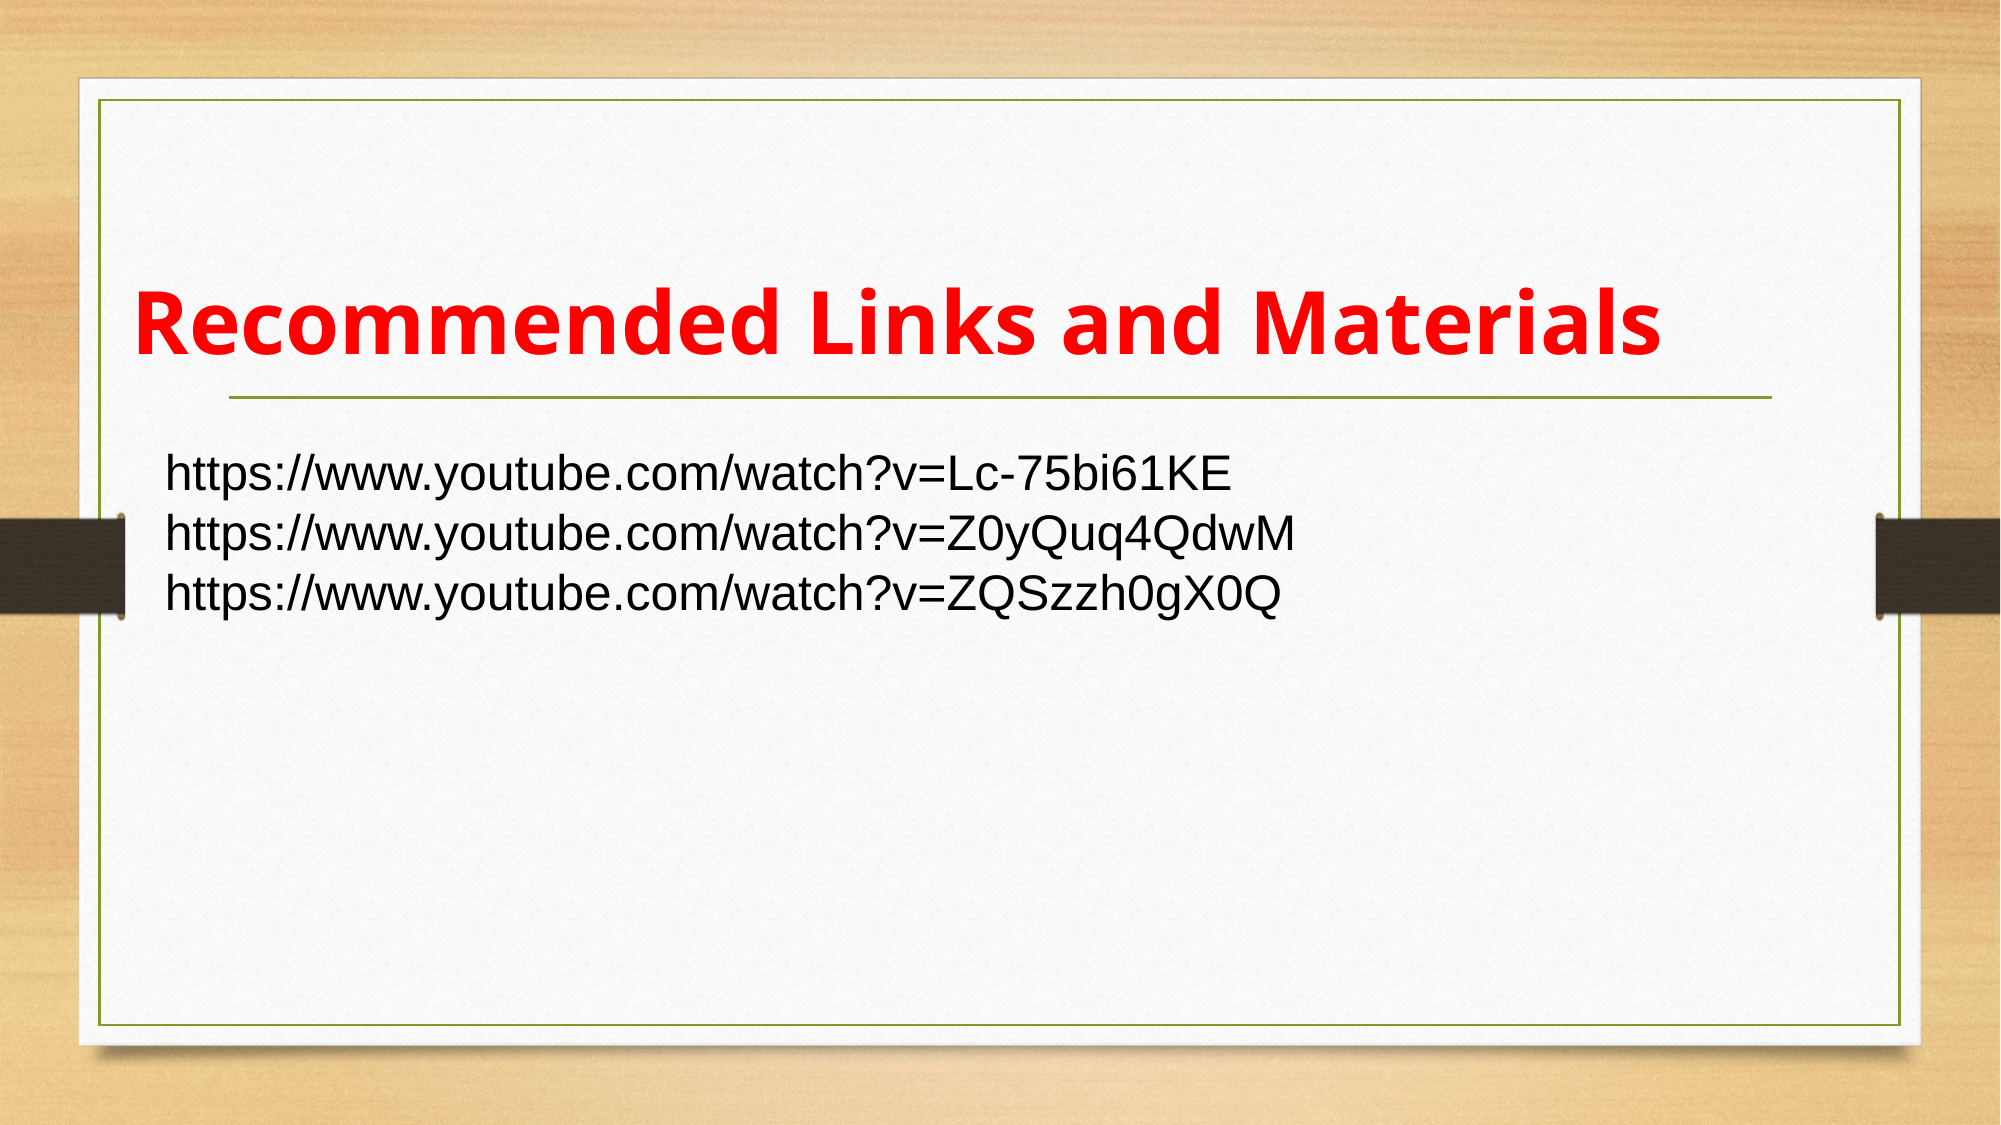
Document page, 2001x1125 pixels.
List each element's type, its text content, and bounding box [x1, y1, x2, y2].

picture [0, 0, 2001, 1125]
text_box https://www.youtube.com/watch?v=Lc-75bi61KE https://www.youtube.com/watch?v=Z0yQuq4QdwM https://www.youtube.com/watch?v=ZQSzzh0gX0Q [150, 433, 1866, 688]
title Recommended Links and Materials [116, 258, 1919, 381]
